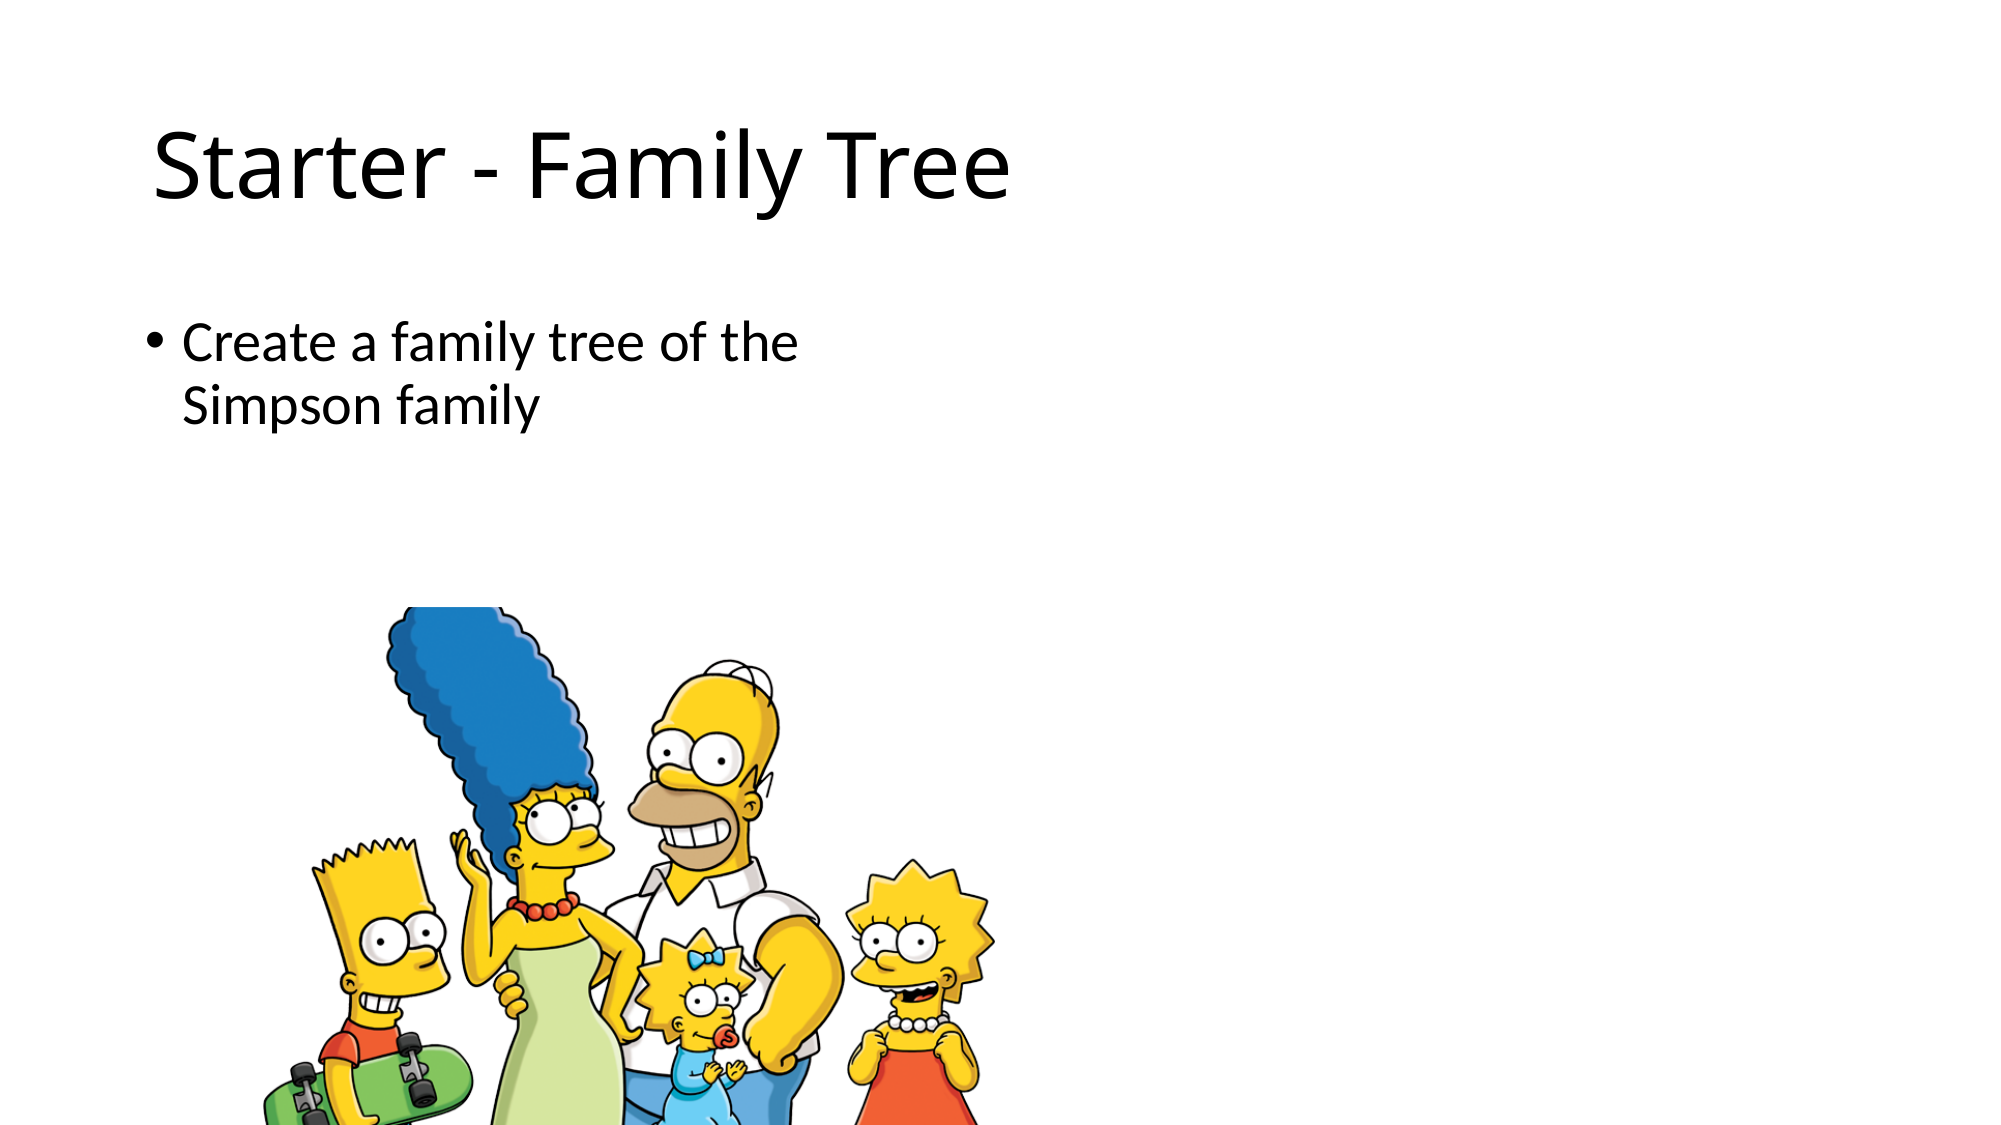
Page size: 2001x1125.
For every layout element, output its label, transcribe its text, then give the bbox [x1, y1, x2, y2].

picture [116, 607, 1110, 1125]
list Create a family tree of the Simpson family [129, 303, 987, 607]
title Starter - Family Tree [137, 59, 1863, 278]
